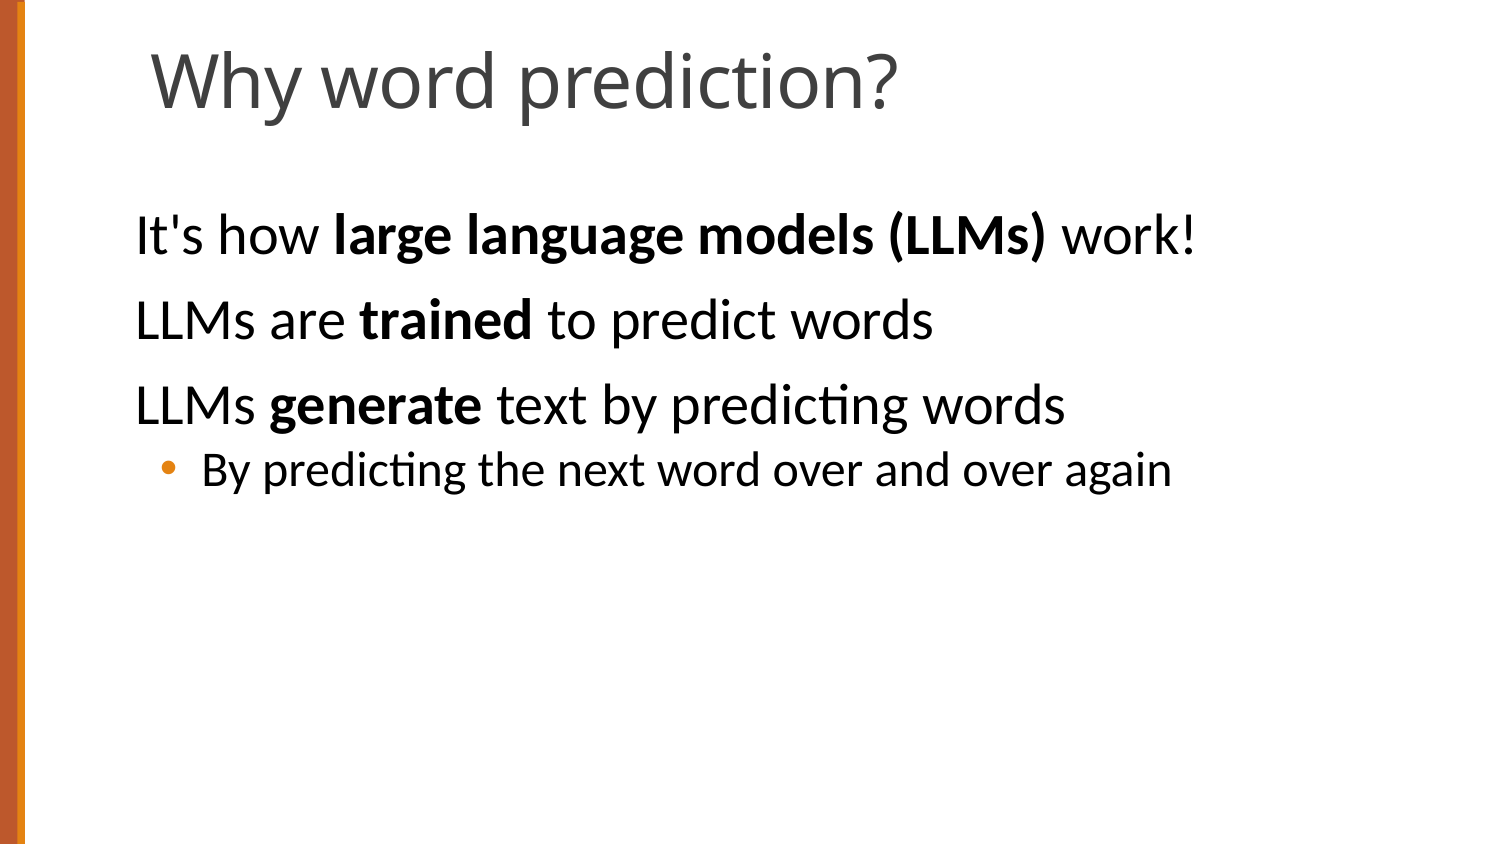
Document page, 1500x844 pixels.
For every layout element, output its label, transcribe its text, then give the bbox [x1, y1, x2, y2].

list It's how large language models (LLMs) work! LLMs are trained to predict words LLMs generate text by predicting words By predicting the next word over and over again [135, 196, 1450, 760]
title Why word prediction? [135, 19, 1373, 132]
